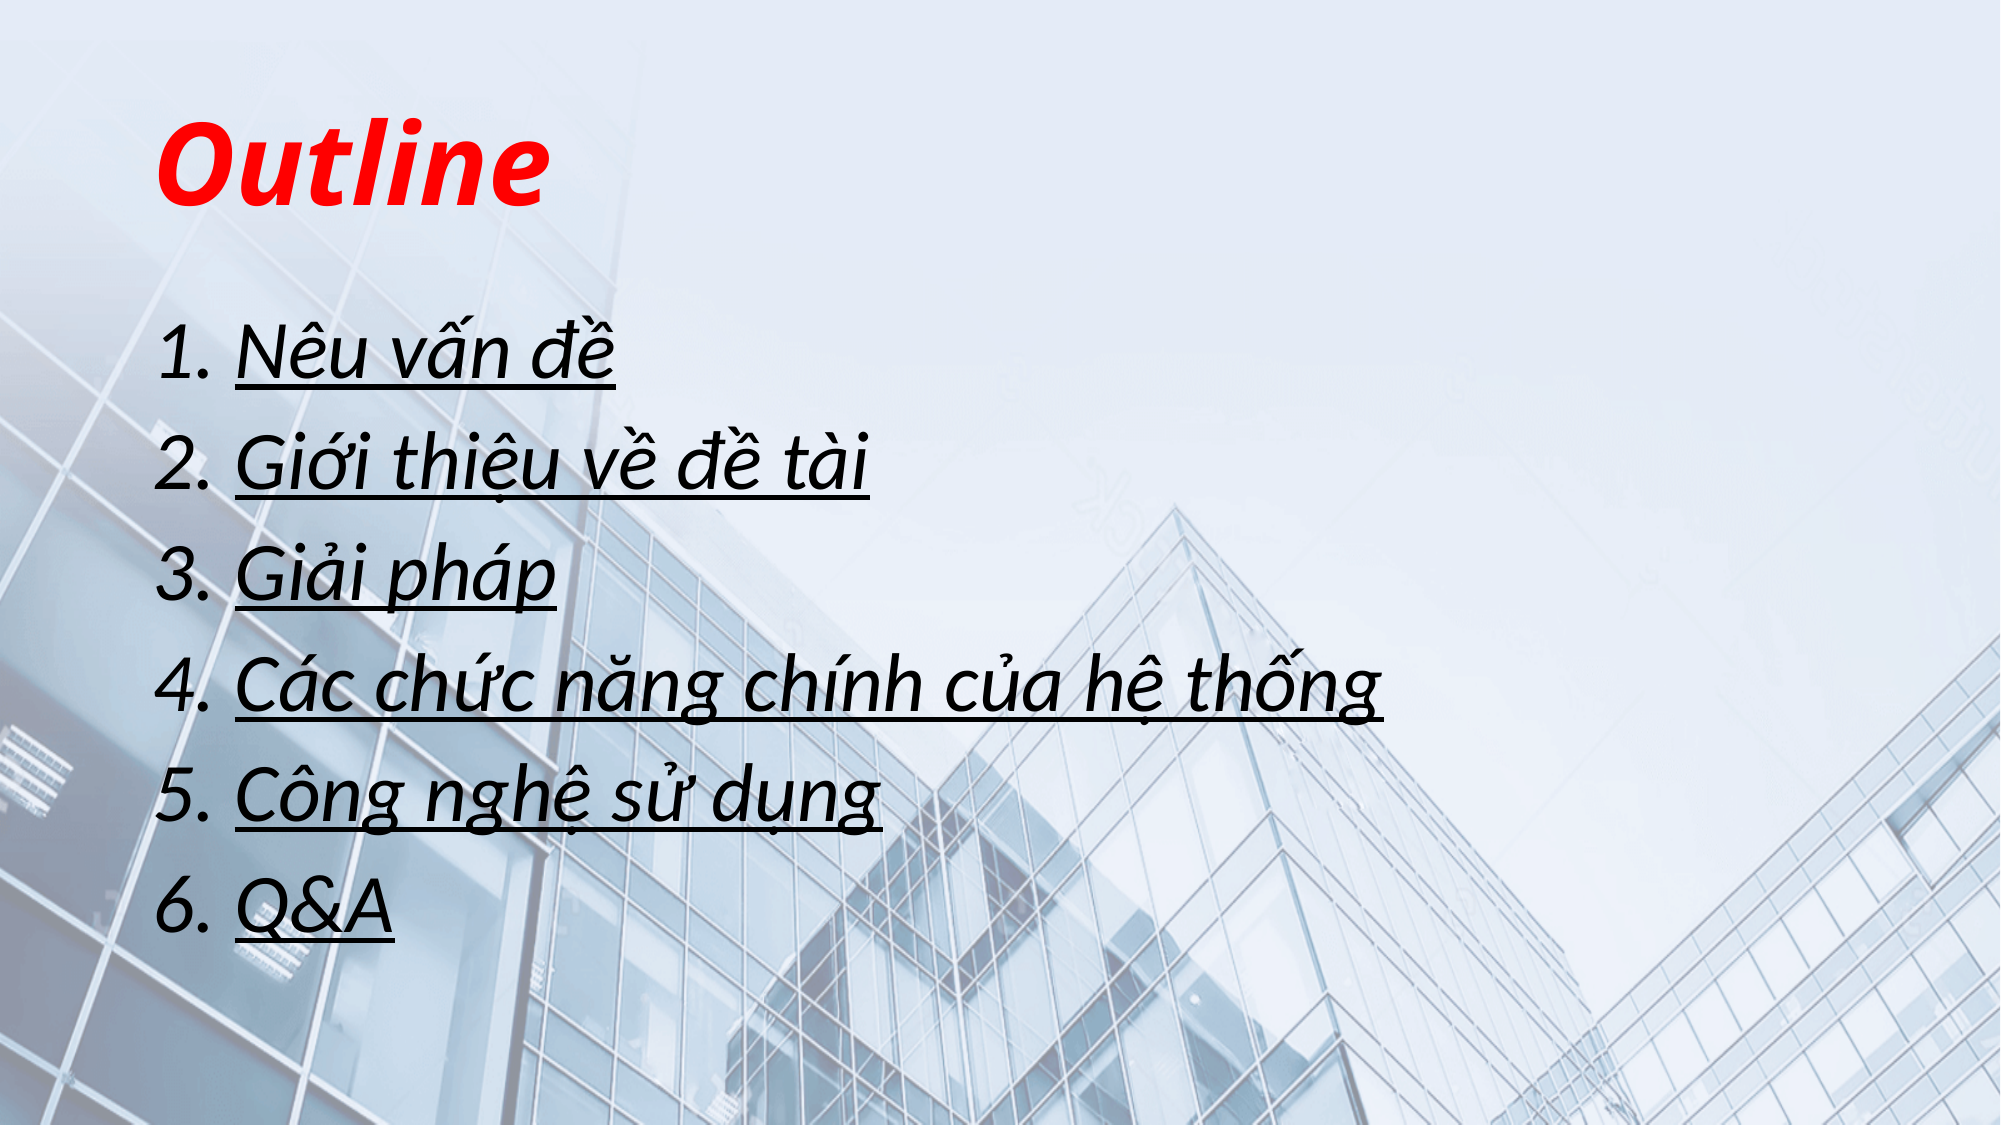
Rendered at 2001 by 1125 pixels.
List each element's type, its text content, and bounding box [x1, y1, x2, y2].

picture [0, 0, 2001, 1125]
title Outline [137, 59, 1863, 278]
list 1. Nêu vấn đề 2. Giới thiệu về đề tài 3. Giải pháp 4. Các chức năng chính của hệ thống 5. Công nghệ sử dụng 6. Q&A [137, 299, 1863, 1014]
